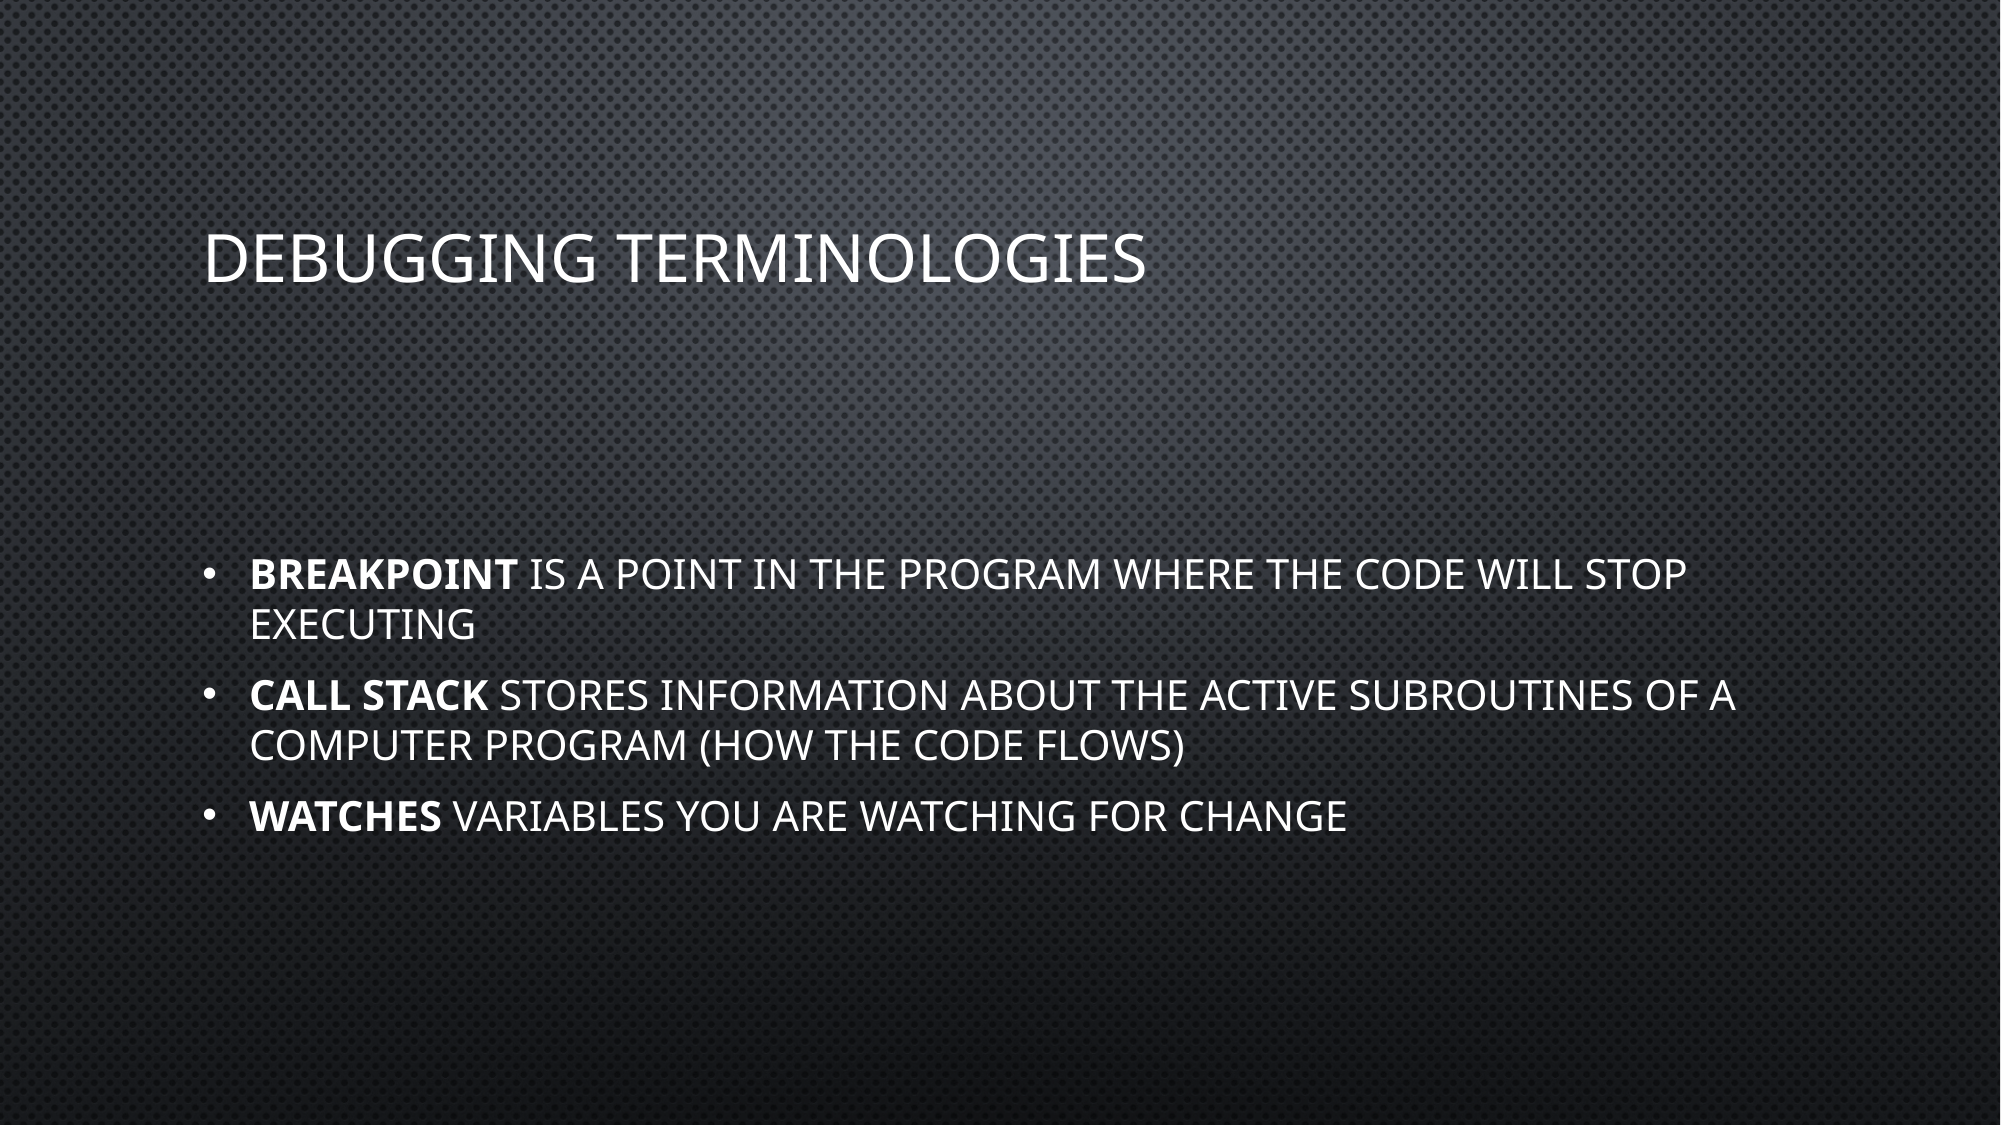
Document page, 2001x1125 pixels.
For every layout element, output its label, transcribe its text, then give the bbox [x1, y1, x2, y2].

list breakpoint is a point in the program where the code will stop executing Call Stack stores information about the active subroutines of a computer program (How the code flows) Watches VARIABLES YOU ARE WATCHING FOR CHANGE [187, 437, 1813, 950]
title DebUgging terminologies [187, 99, 1813, 413]
